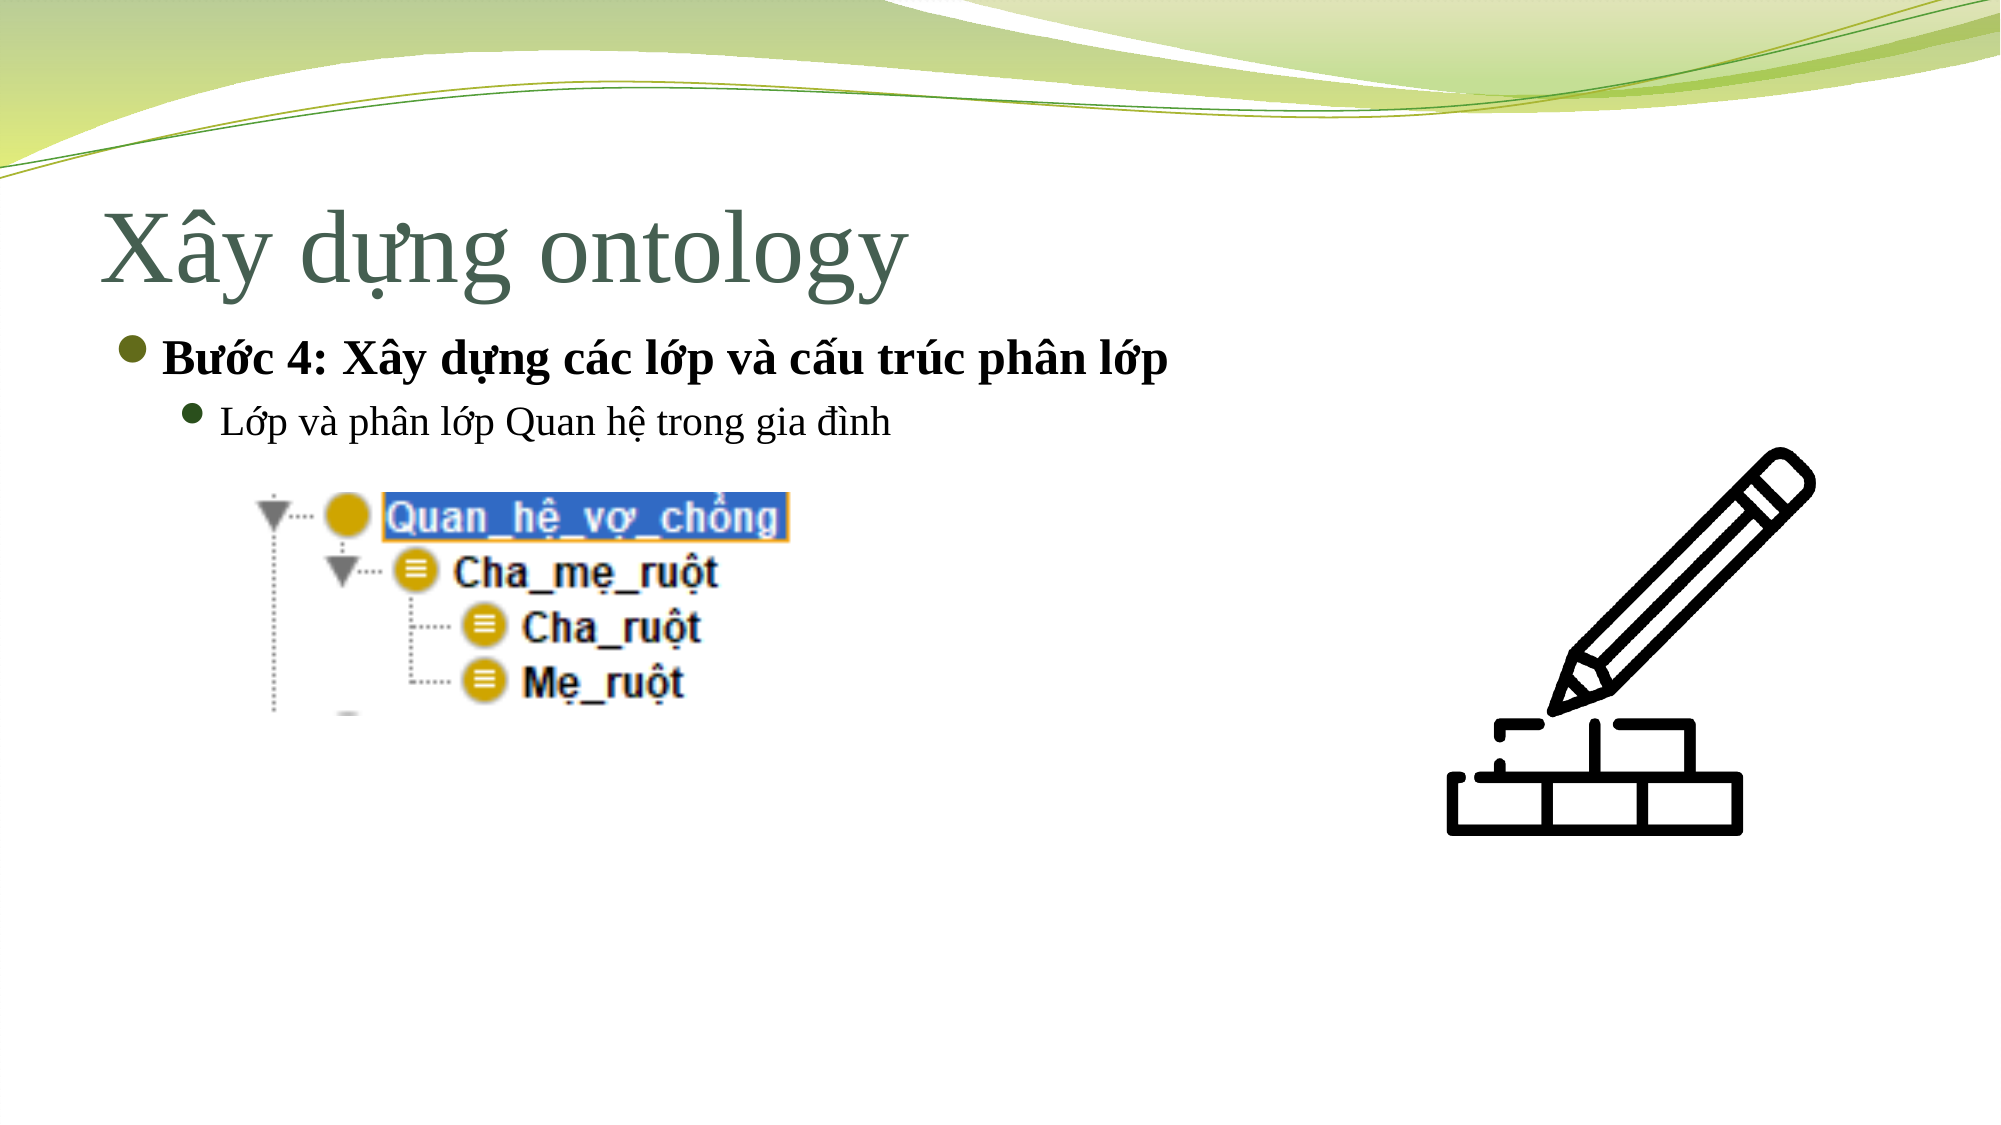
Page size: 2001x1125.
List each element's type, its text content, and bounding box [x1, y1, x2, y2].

picture [1437, 447, 1825, 836]
picture [246, 492, 1017, 716]
list Bước 4: Xây dựng các lớp và cấu trúc phân lớp Lớp và phân lớp Quan hệ trong gia đình [99, 317, 1483, 968]
title Xây dựng ontology [99, 115, 1900, 303]
